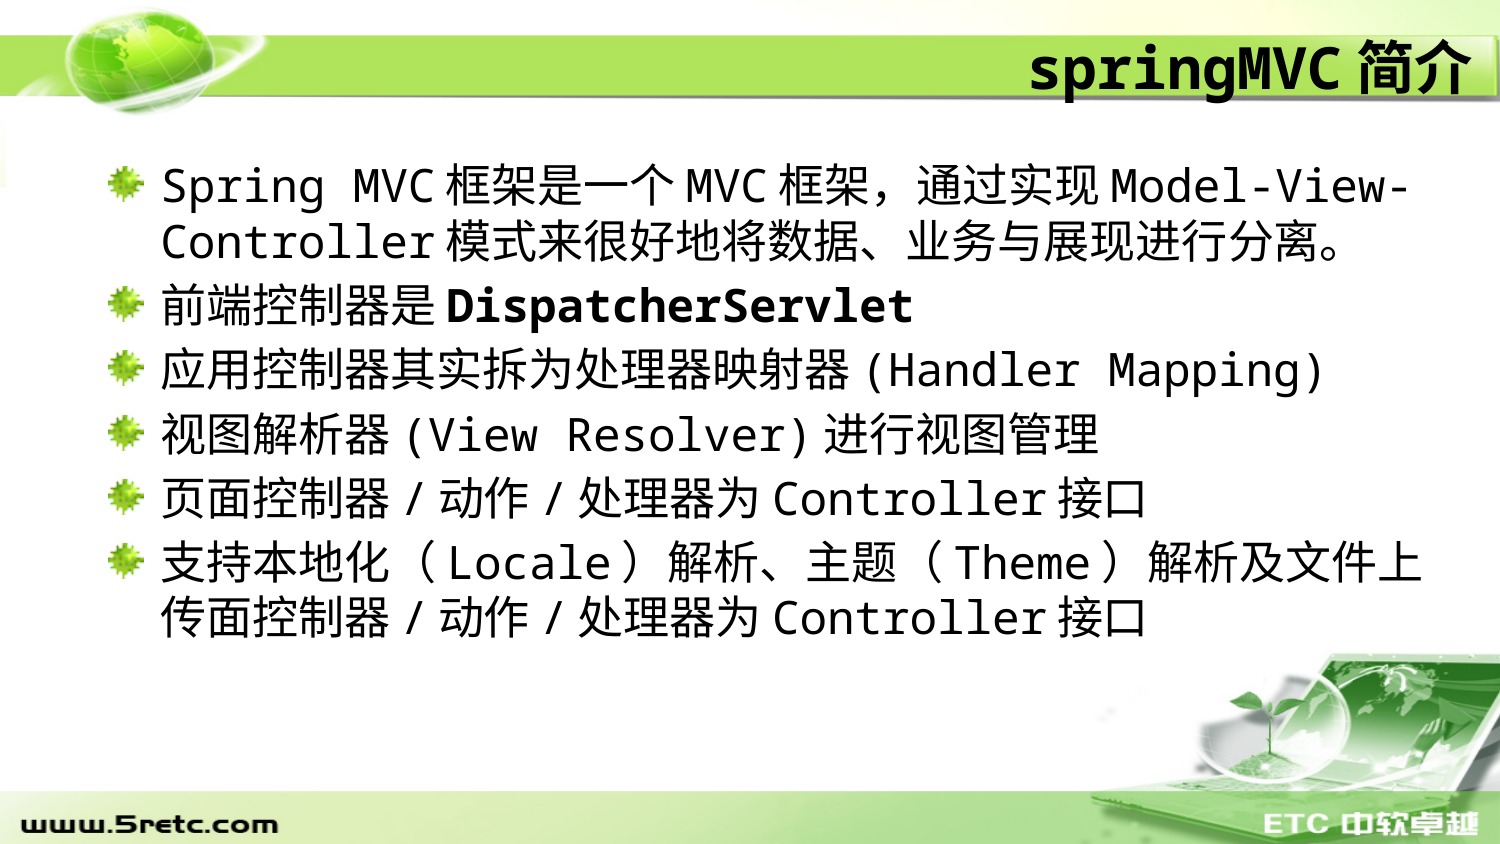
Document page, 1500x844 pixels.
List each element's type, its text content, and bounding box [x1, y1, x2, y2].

picture [0, 0, 1500, 844]
title springMVC简介 [719, 34, 1489, 97]
list Spring MVC框架是一个MVC框架，通过实现Model-View-Controller模式来很好地将数据、业务与展现进行分离。 前端控制器是DispatcherServlet 应用控制器其实拆为处理器映射器(Handler Mapping) 视图解析器(View Resolver)进行视图管理 页面控制器/动作/处理器为Controller接口 支持本地化（Locale）解析、主题（Theme）解析及文件上传面控制器/动作/处理器为Controller接口 [93, 149, 1444, 677]
